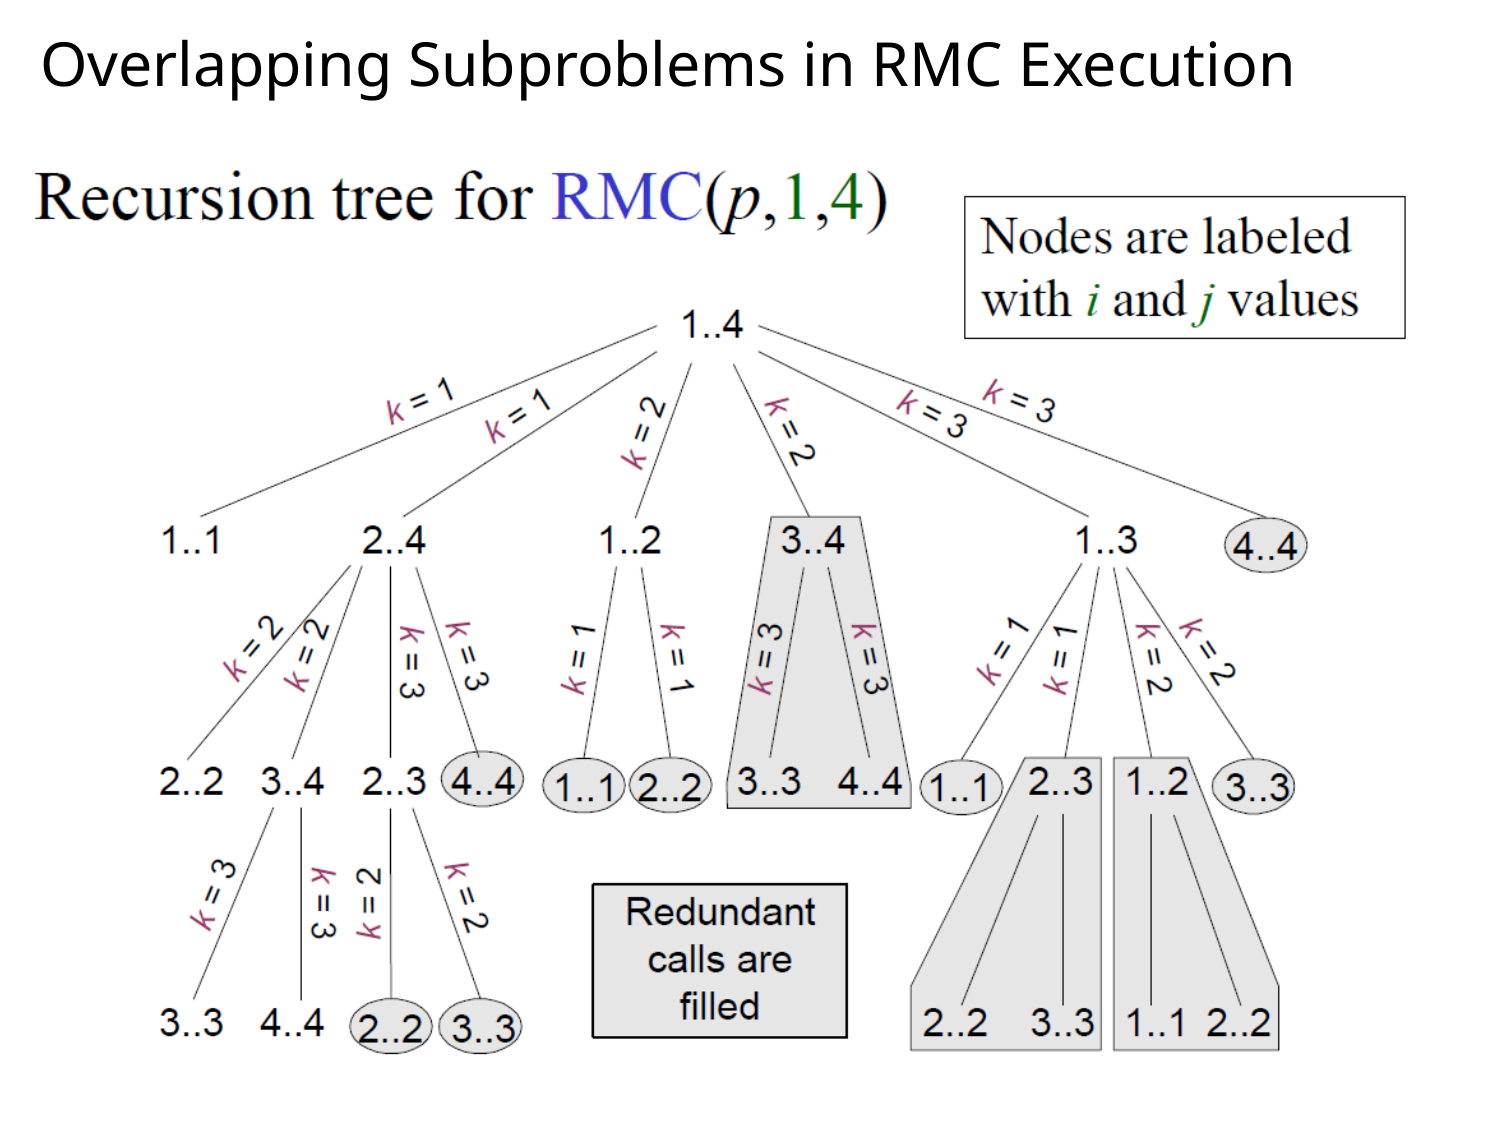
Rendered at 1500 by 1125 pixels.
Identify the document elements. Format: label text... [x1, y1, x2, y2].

picture [25, 154, 1425, 1058]
title Overlapping Subproblems in RMC Execution [25, 26, 1469, 138]
